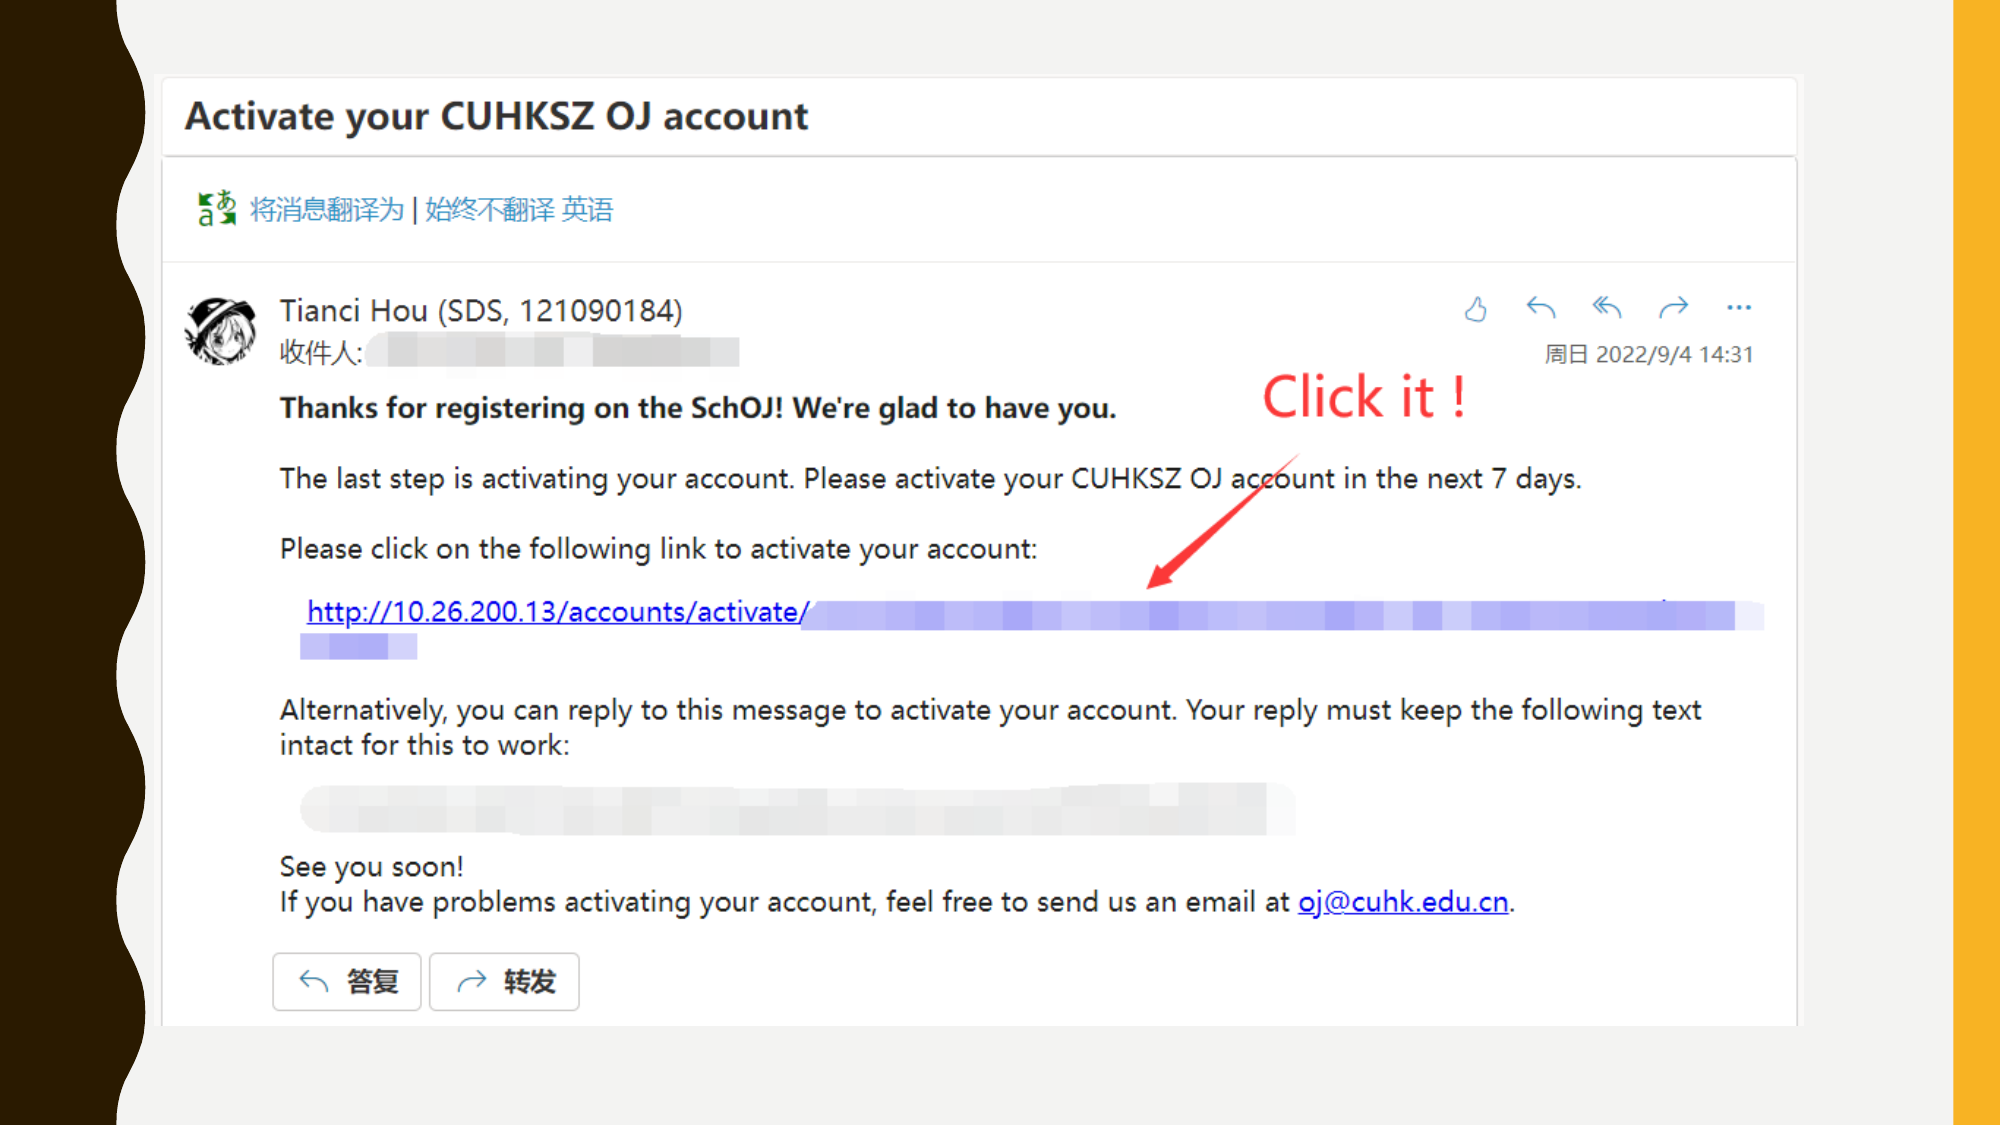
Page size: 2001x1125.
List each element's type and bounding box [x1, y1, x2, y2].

picture [154, 74, 1804, 1026]
